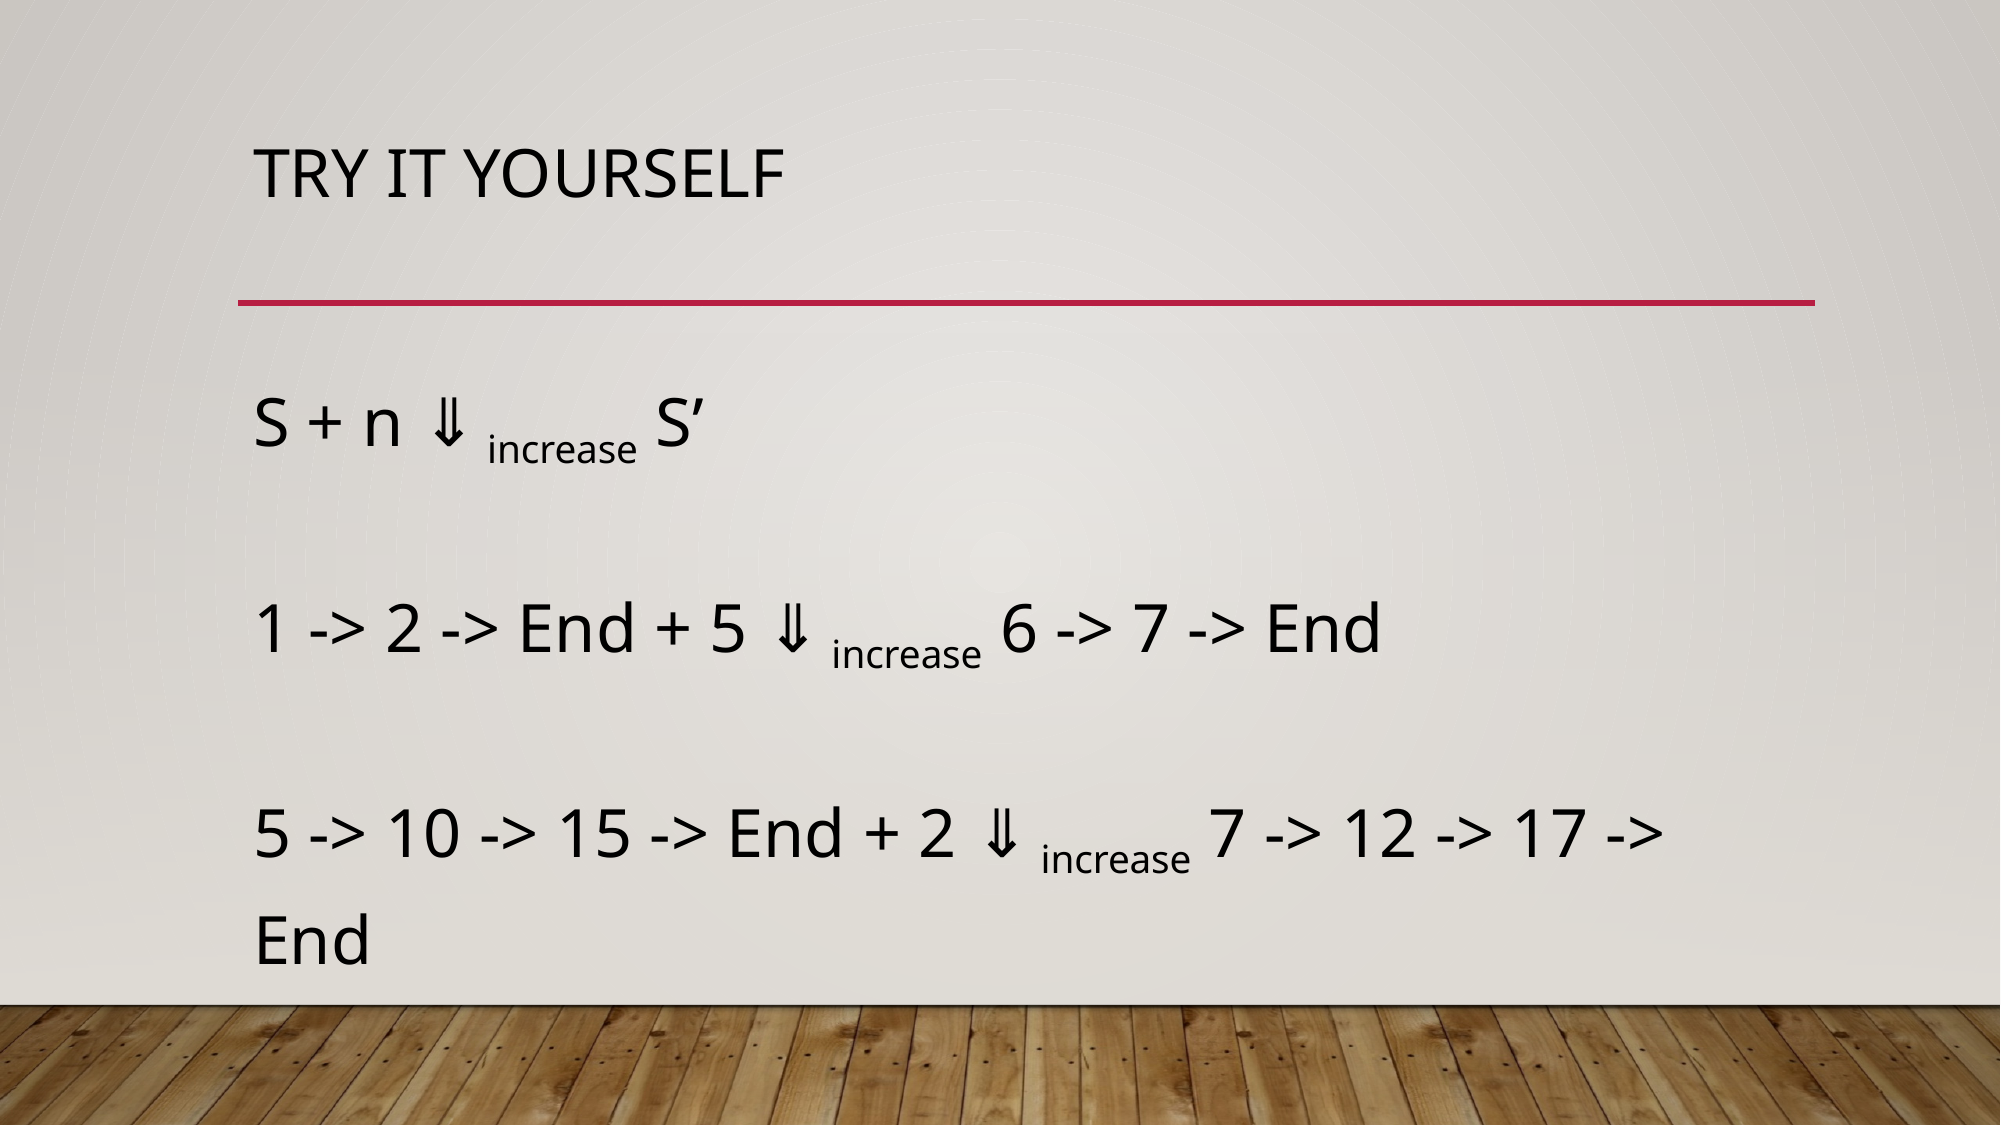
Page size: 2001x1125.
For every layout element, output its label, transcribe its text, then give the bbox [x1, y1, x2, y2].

list S + n ⇓ increase S’ 1 -> 2 -> End + 5 ⇓ increase 6 -> 7 -> End 5 -> 10 -> 15 -> End + 2 ⇓ increase 7 -> 12 -> 17 -> End [238, 354, 1814, 1011]
title Try it yourself [238, 131, 1814, 305]
picture [0, 1005, 2000, 1125]
